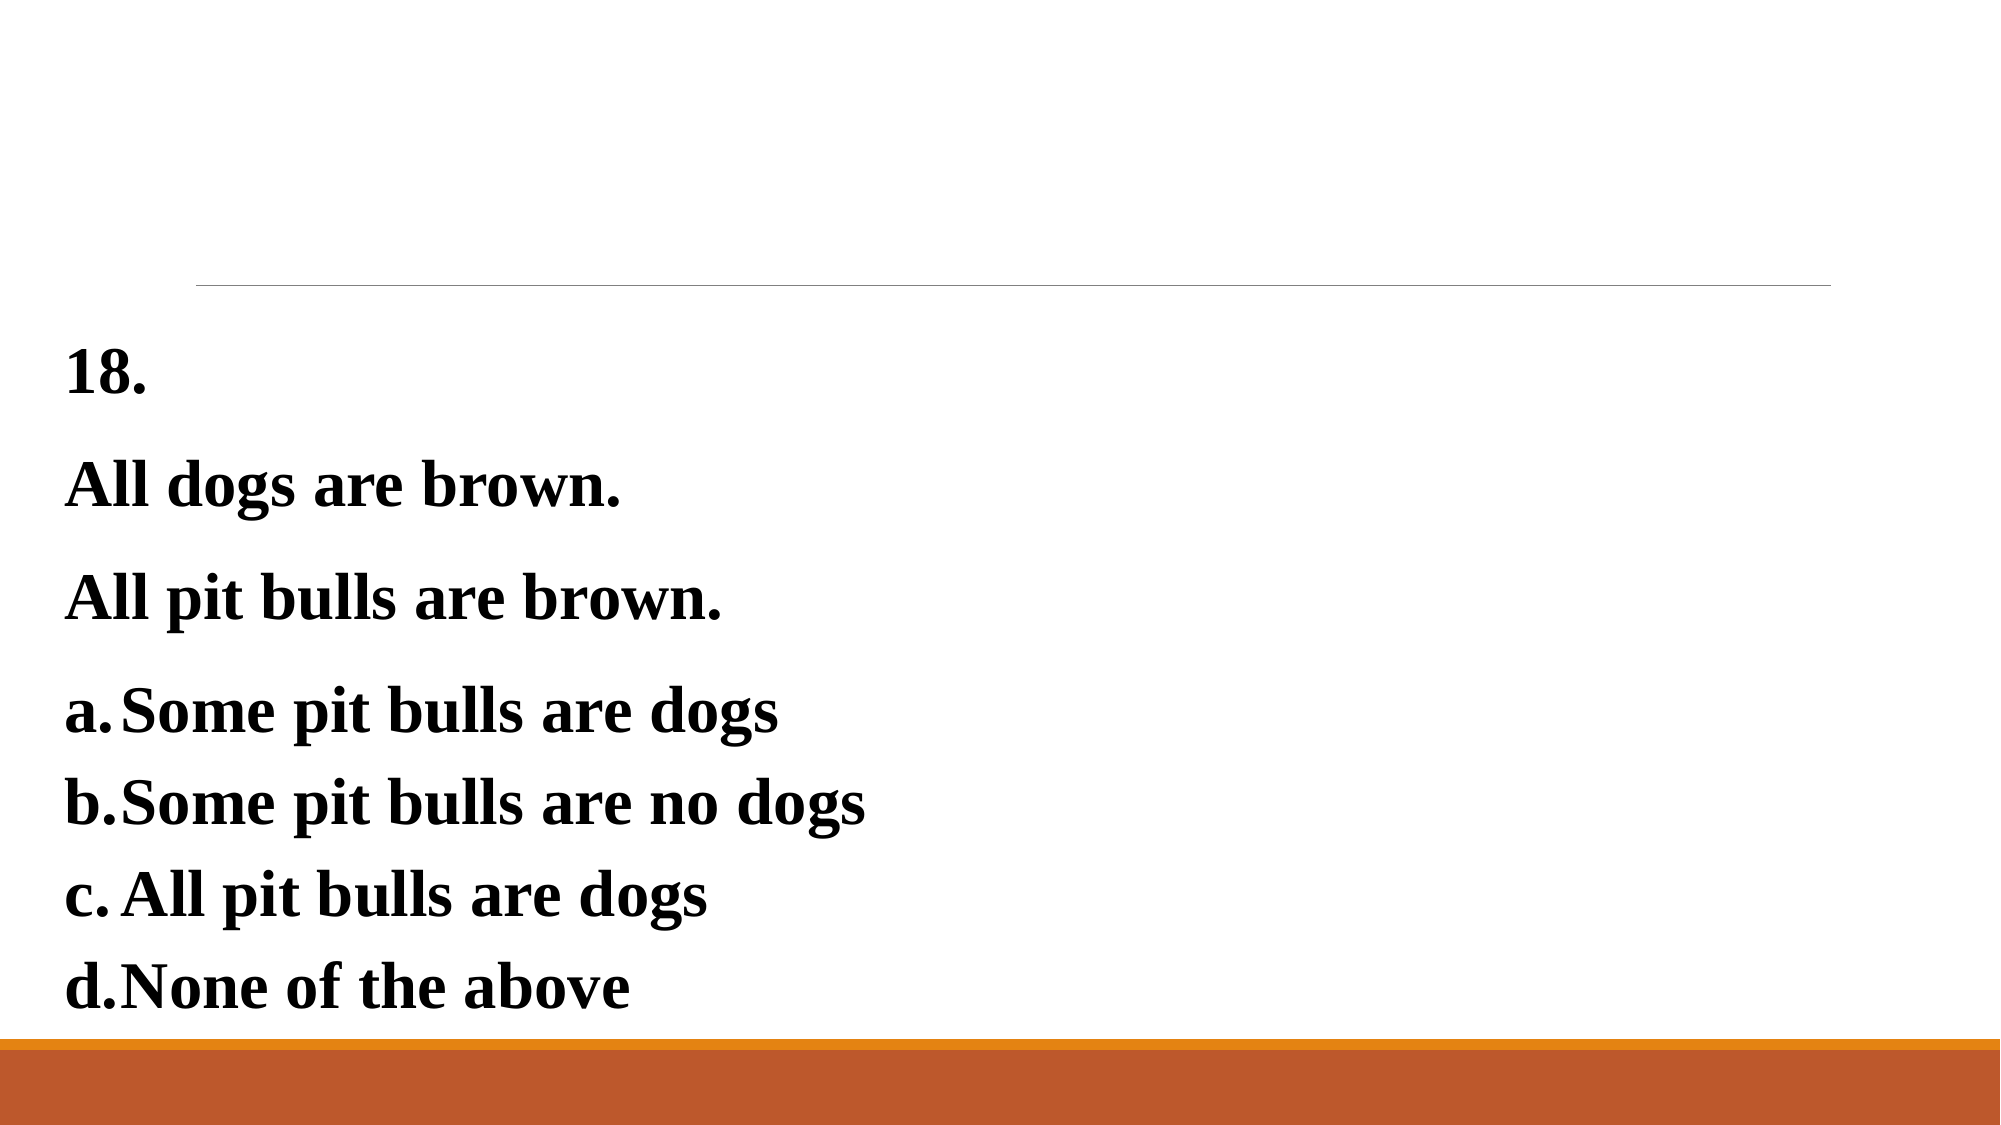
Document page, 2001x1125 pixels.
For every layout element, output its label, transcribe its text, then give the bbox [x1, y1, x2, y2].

text_box 18. All dogs are brown. All pit bulls are brown. Some pit bulls are dogs Some pit bulls are no dogs All pit bulls are dogs None of the above [49, 307, 1050, 1029]
